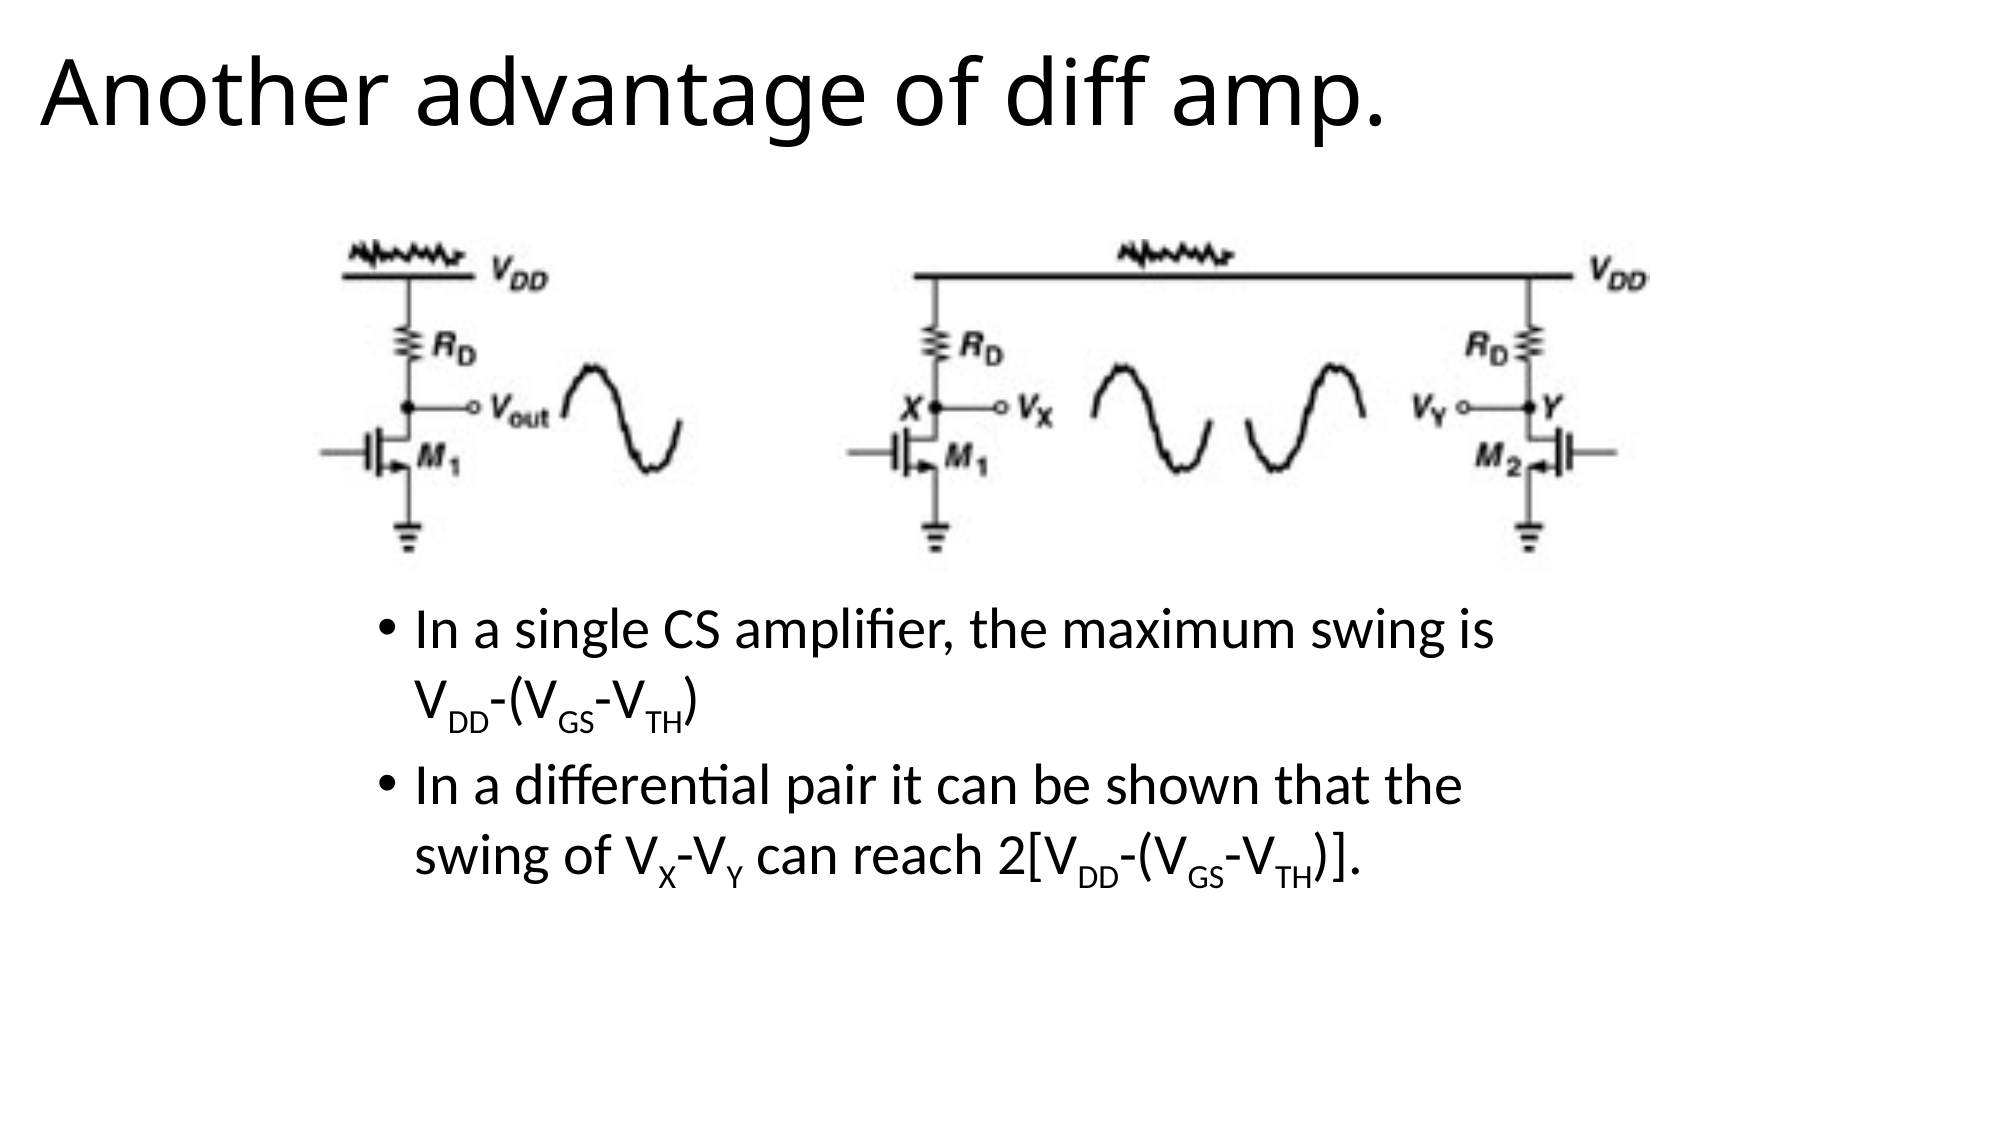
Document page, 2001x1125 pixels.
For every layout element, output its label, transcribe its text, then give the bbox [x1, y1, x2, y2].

title Another advantage of diff amp. [25, 22, 1751, 169]
picture [312, 239, 1650, 587]
list In a single CS amplifier, the maximum swing is VDD-(VGS-VTH) In a differential pair it can be shown that the swing of VX-VY can reach 2[VDD-(VGS-VTH)]. [362, 591, 1588, 1059]
